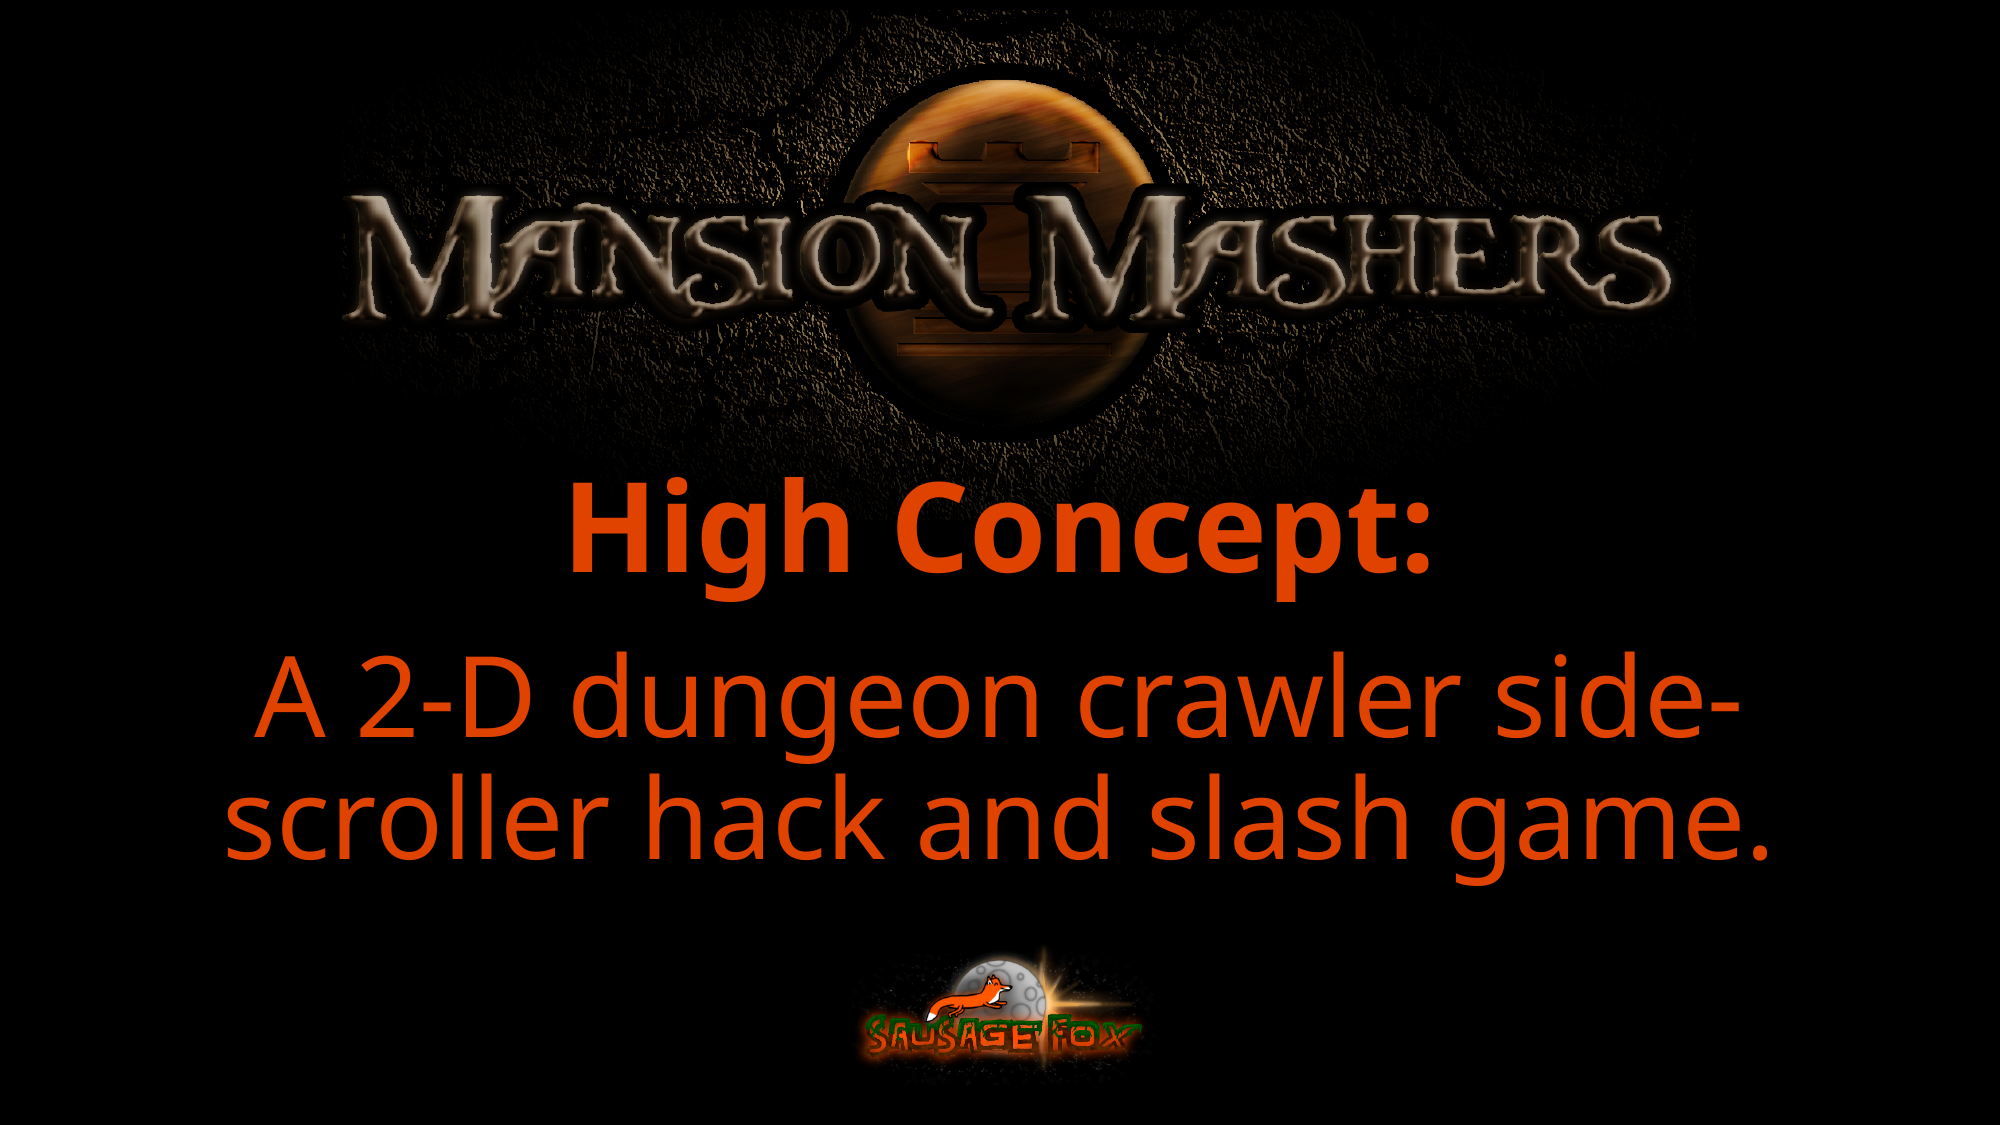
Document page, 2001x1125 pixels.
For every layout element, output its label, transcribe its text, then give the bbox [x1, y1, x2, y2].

picture [340, 10, 1697, 520]
text_box A 2-D dungeon crawler side-scroller hack and slash game. [117, 495, 1882, 1029]
picture [836, 944, 1164, 1096]
